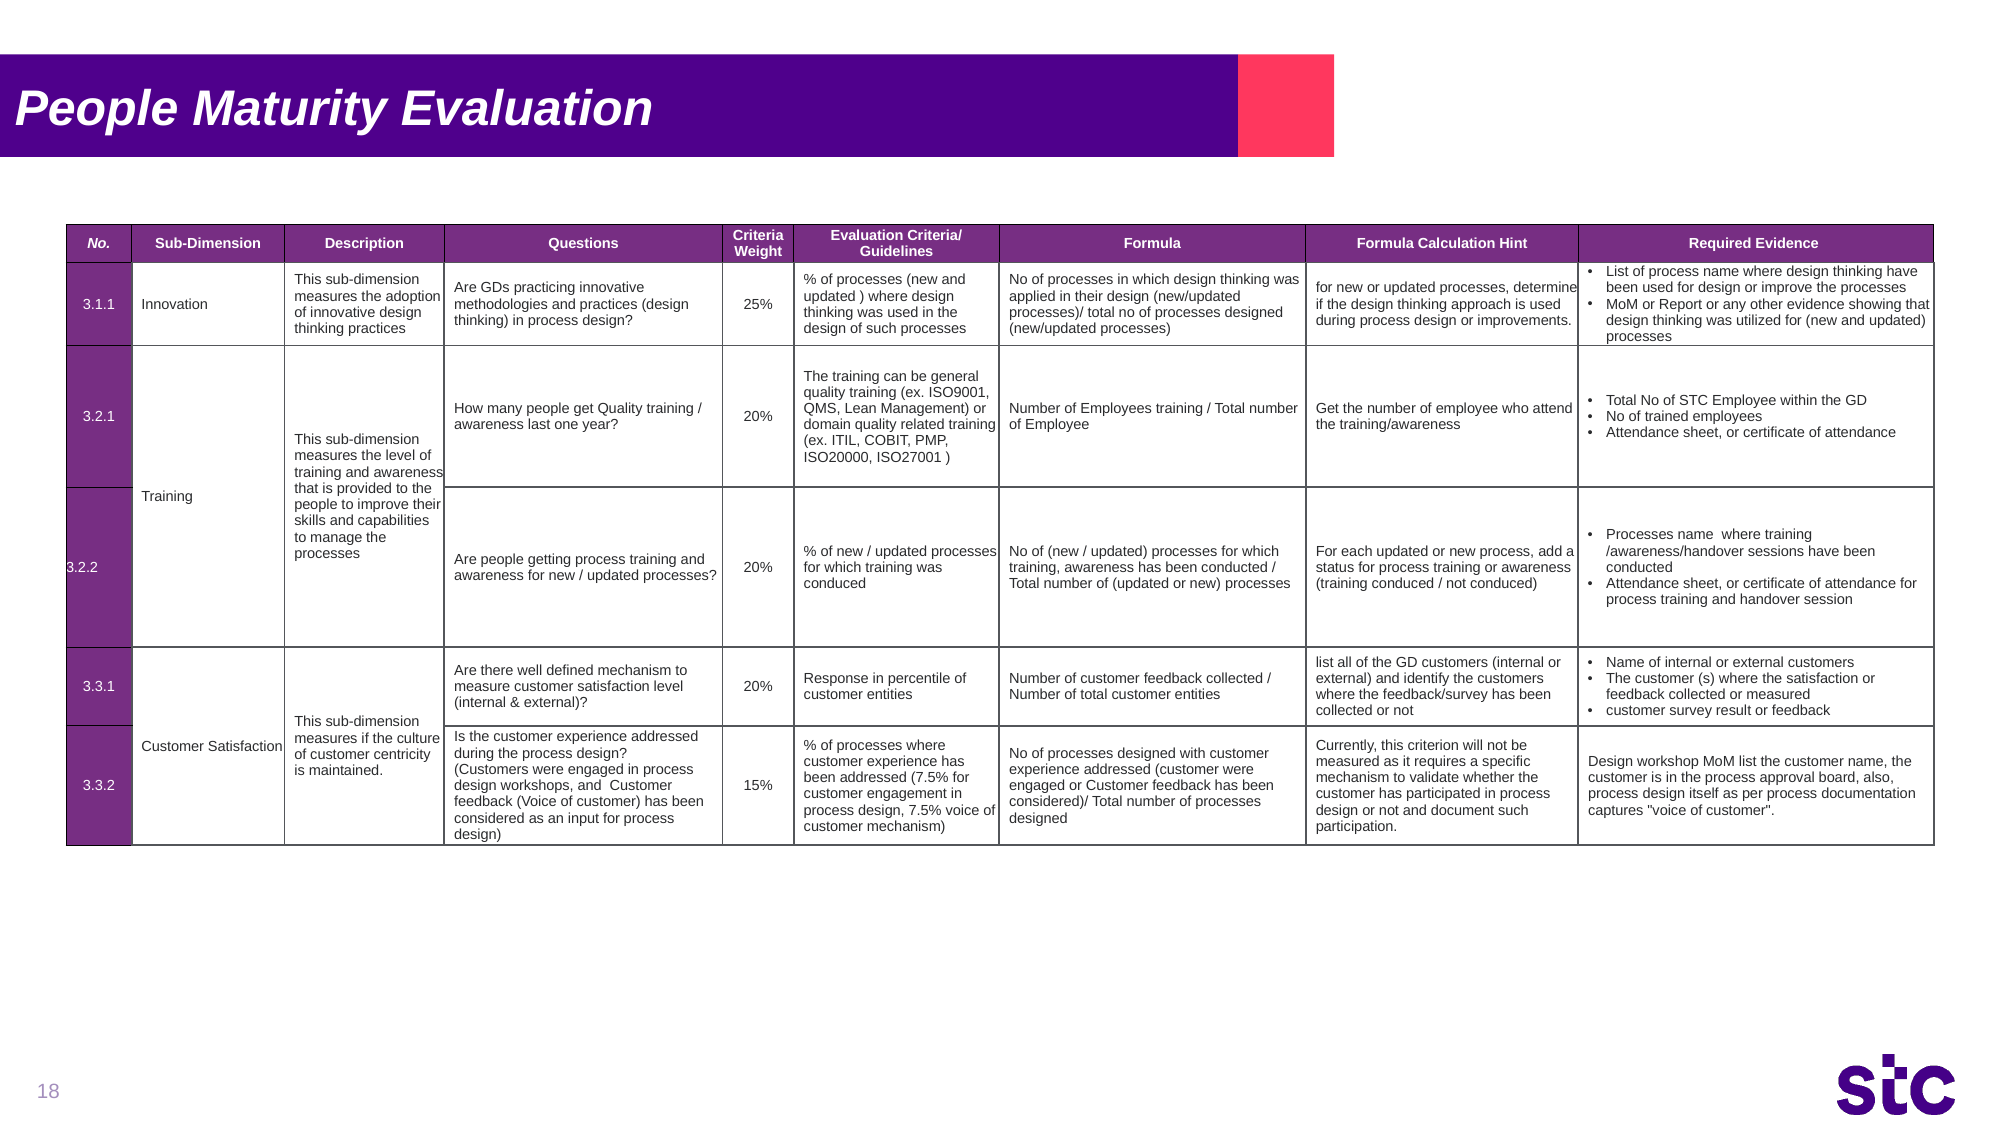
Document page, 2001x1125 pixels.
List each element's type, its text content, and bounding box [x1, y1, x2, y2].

table_cell Design workshop MoM list the customer name, the customer is in the process approval board, also, process design itself as per process documentation captures "voice of customer". [1579, 727, 1933, 844]
table_header Criteria Weight [723, 225, 793, 262]
table_cell Processes name where training /awareness/handover sessions have been conducted Attendance sheet, or certificate of attendance for process training and handover session [1579, 488, 1933, 646]
table_cell 25% [723, 263, 793, 345]
table_cell 3.3.2 [67, 726, 131, 845]
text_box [0, 54, 1335, 157]
table_cell How many people get Quality training / awareness last one year? [445, 346, 722, 486]
table_cell Total No of STC Employee within the GD No of trained employees Attendance sheet, or certificate of attendance [1579, 346, 1933, 486]
table_cell No of (new / updated) processes for which training, awareness has been conducted / Total number of (updated or new) processes [1000, 488, 1305, 646]
table_cell % of processes where customer experience has been addressed (7.5% for customer engagement in process design, 7.5% voice of customer mechanism) [795, 727, 998, 844]
table_cell 20% [723, 488, 793, 646]
table_cell Response in percentile of customer entities [795, 648, 998, 725]
table_cell for new or updated processes, determine if the design thinking approach is used during process design or improvements. [1307, 263, 1577, 345]
table_cell Number of customer feedback collected / Number of total customer entities [1000, 648, 1305, 725]
picture [1837, 1054, 1955, 1115]
table_cell Currently, this criterion will not be measured as it requires a specific mechanism to validate whether the customer has participated in process design or not and document such participation. [1307, 727, 1577, 844]
table_cell This sub-dimension measures the adoption of innovative design thinking practices [285, 263, 443, 345]
table_cell 3.3.1 [67, 648, 131, 725]
table_cell No of processes designed with customer experience addressed (customer were engaged or Customer feedback has been considered)/ Total number of processes designed [1000, 727, 1305, 844]
table_cell 20% [723, 648, 793, 725]
table_cell 3.1.1 [67, 263, 131, 345]
table_header Formula [1000, 225, 1305, 262]
table_header No. [67, 225, 131, 262]
table_cell Name of internal or external customers The customer (s) where the satisfaction or feedback collected or measured customer survey result or feedback [1579, 648, 1933, 725]
table_cell 20% [723, 346, 793, 486]
table_cell This sub-dimension measures if the culture of customer centricity is maintained. [285, 648, 443, 844]
table_cell % of new / updated processes for which training was conduced [795, 488, 998, 646]
table_cell For each updated or new process, add a status for process training or awareness (training conduced / not conduced) [1307, 488, 1577, 646]
table_cell Number of Employees training / Total number of Employee [1000, 346, 1305, 486]
table_cell List of process name where design thinking have been used for design or improve the processes MoM or Report or any other evidence showing that design thinking was utilized for (new and updated) processes [1579, 263, 1933, 345]
table_cell The training can be general quality training (ex. ISO9001, QMS, Lean Management) or domain quality related training (ex. ITIL, COBIT, PMP, ISO20000, ISO27001 ) [795, 346, 998, 486]
table_header Description [285, 225, 444, 262]
table_cell Customer Satisfaction [133, 648, 284, 844]
table_cell 3.2.2 [67, 488, 131, 647]
table_cell Training [133, 346, 284, 646]
table_cell Are there well defined mechanism to measure customer satisfaction level (internal & external)? [445, 648, 722, 725]
table_cell list all of the GD customers (internal or external) and identify the customers where the feedback/survey has been collected or not [1307, 648, 1577, 725]
table_cell Are people getting process training and awareness for new / updated processes? [445, 488, 722, 646]
table_header Sub-Dimension [132, 225, 284, 262]
table_cell 15% [723, 727, 793, 844]
table_cell This sub-dimension measures the level of training and awareness that is provided to the people to improve their skills and capabilities to manage the processes [285, 346, 443, 646]
table_header Required Evidence [1579, 225, 1933, 262]
table_cell Are GDs practicing innovative methodologies and practices (design thinking) in process design? [445, 263, 722, 345]
table_header Evaluation Criteria/ Guidelines [794, 225, 999, 262]
table_cell Is the customer experience addressed during the process design? (Customers were engaged in process design workshops, and Customer feedback (Voice of customer) has been considered as an input for process design) [445, 727, 722, 844]
slide_number 18 [22, 1074, 97, 1105]
table_cell % of processes (new and updated ) where design thinking was used in the design of such processes [795, 263, 998, 345]
table_cell 3.2.1 [67, 346, 131, 487]
table_header Questions [445, 225, 722, 262]
table_cell No of processes in which design thinking was applied in their design (new/updated processes)/ total no of processes designed (new/updated processes) [1000, 263, 1305, 345]
table_cell Innovation [133, 263, 284, 345]
table_cell Get the number of employee who attend the training/awareness [1307, 346, 1577, 486]
table_header Formula Calculation Hint [1306, 225, 1578, 262]
